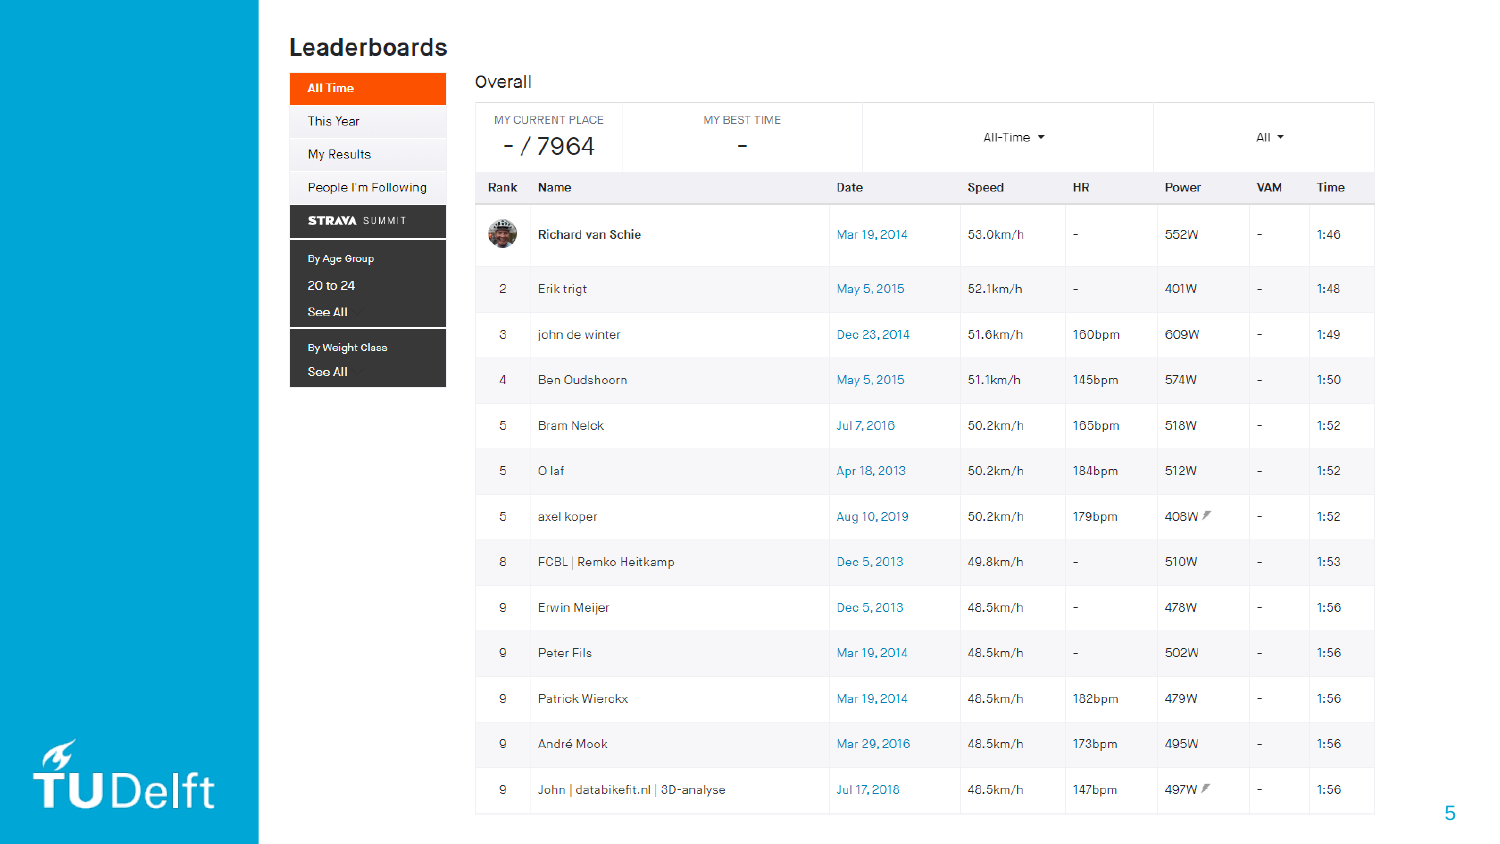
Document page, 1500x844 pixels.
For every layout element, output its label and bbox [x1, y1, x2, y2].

picture [279, 26, 1414, 816]
